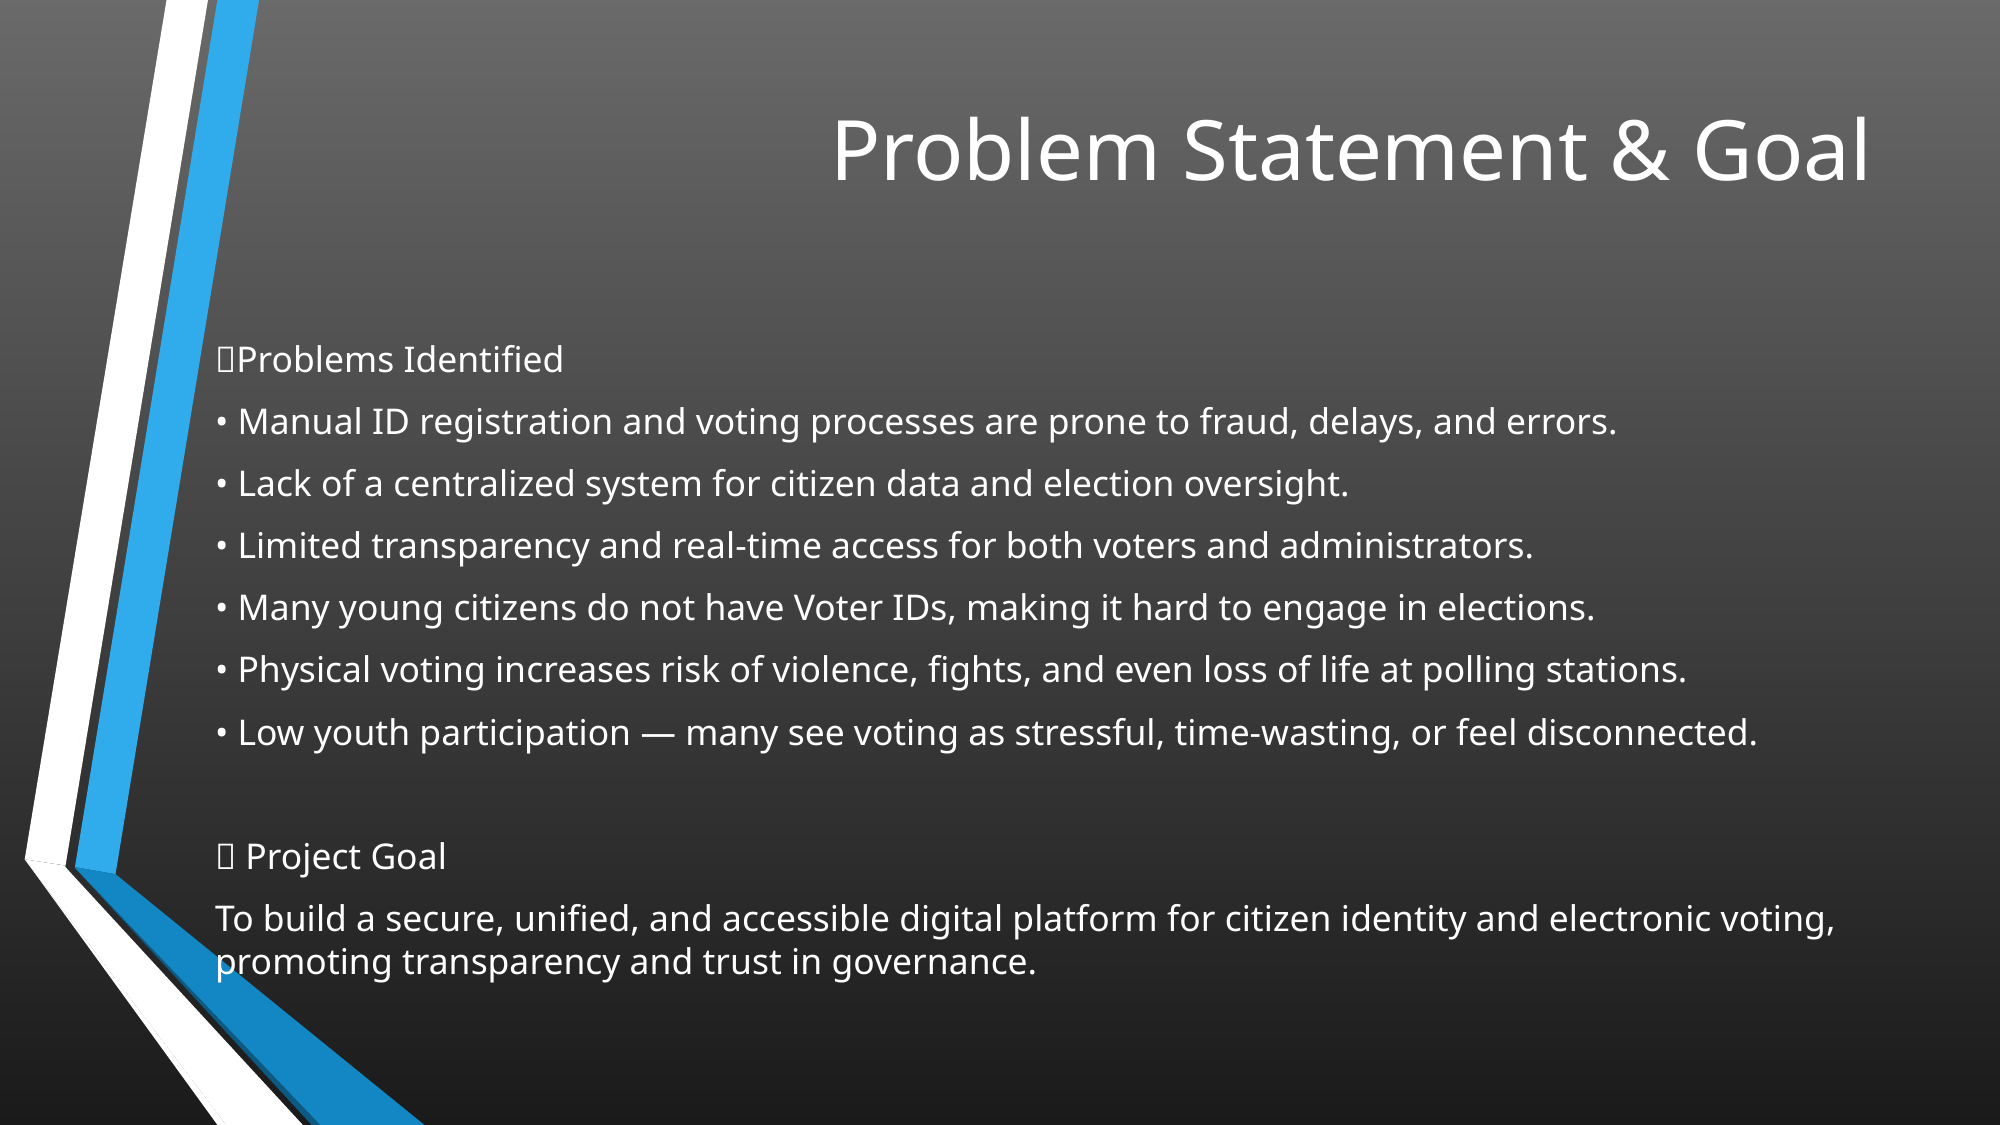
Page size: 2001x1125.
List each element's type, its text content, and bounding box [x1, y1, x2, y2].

list ❌Problems Identified • Manual ID registration and voting processes are prone to fraud, delays, and errors. • Lack of a centralized system for citizen data and election oversight. • Limited transparency and real-time access for both voters and administrators. • Many young citizens do not have Voter IDs, making it hard to engage in elections. • Physical voting increases risk of violence, fights, and even loss of life at polling stations. • Low youth participation — many see voting as stressful, time-wasting, or feel disconnected. 🎯 Project Goal To build a secure, unified, and accessible digital platform for citizen identity and electronic voting, promoting transparency and trust in governance. [200, 288, 1888, 1029]
title Problem Statement & Goal [474, 41, 1888, 254]
